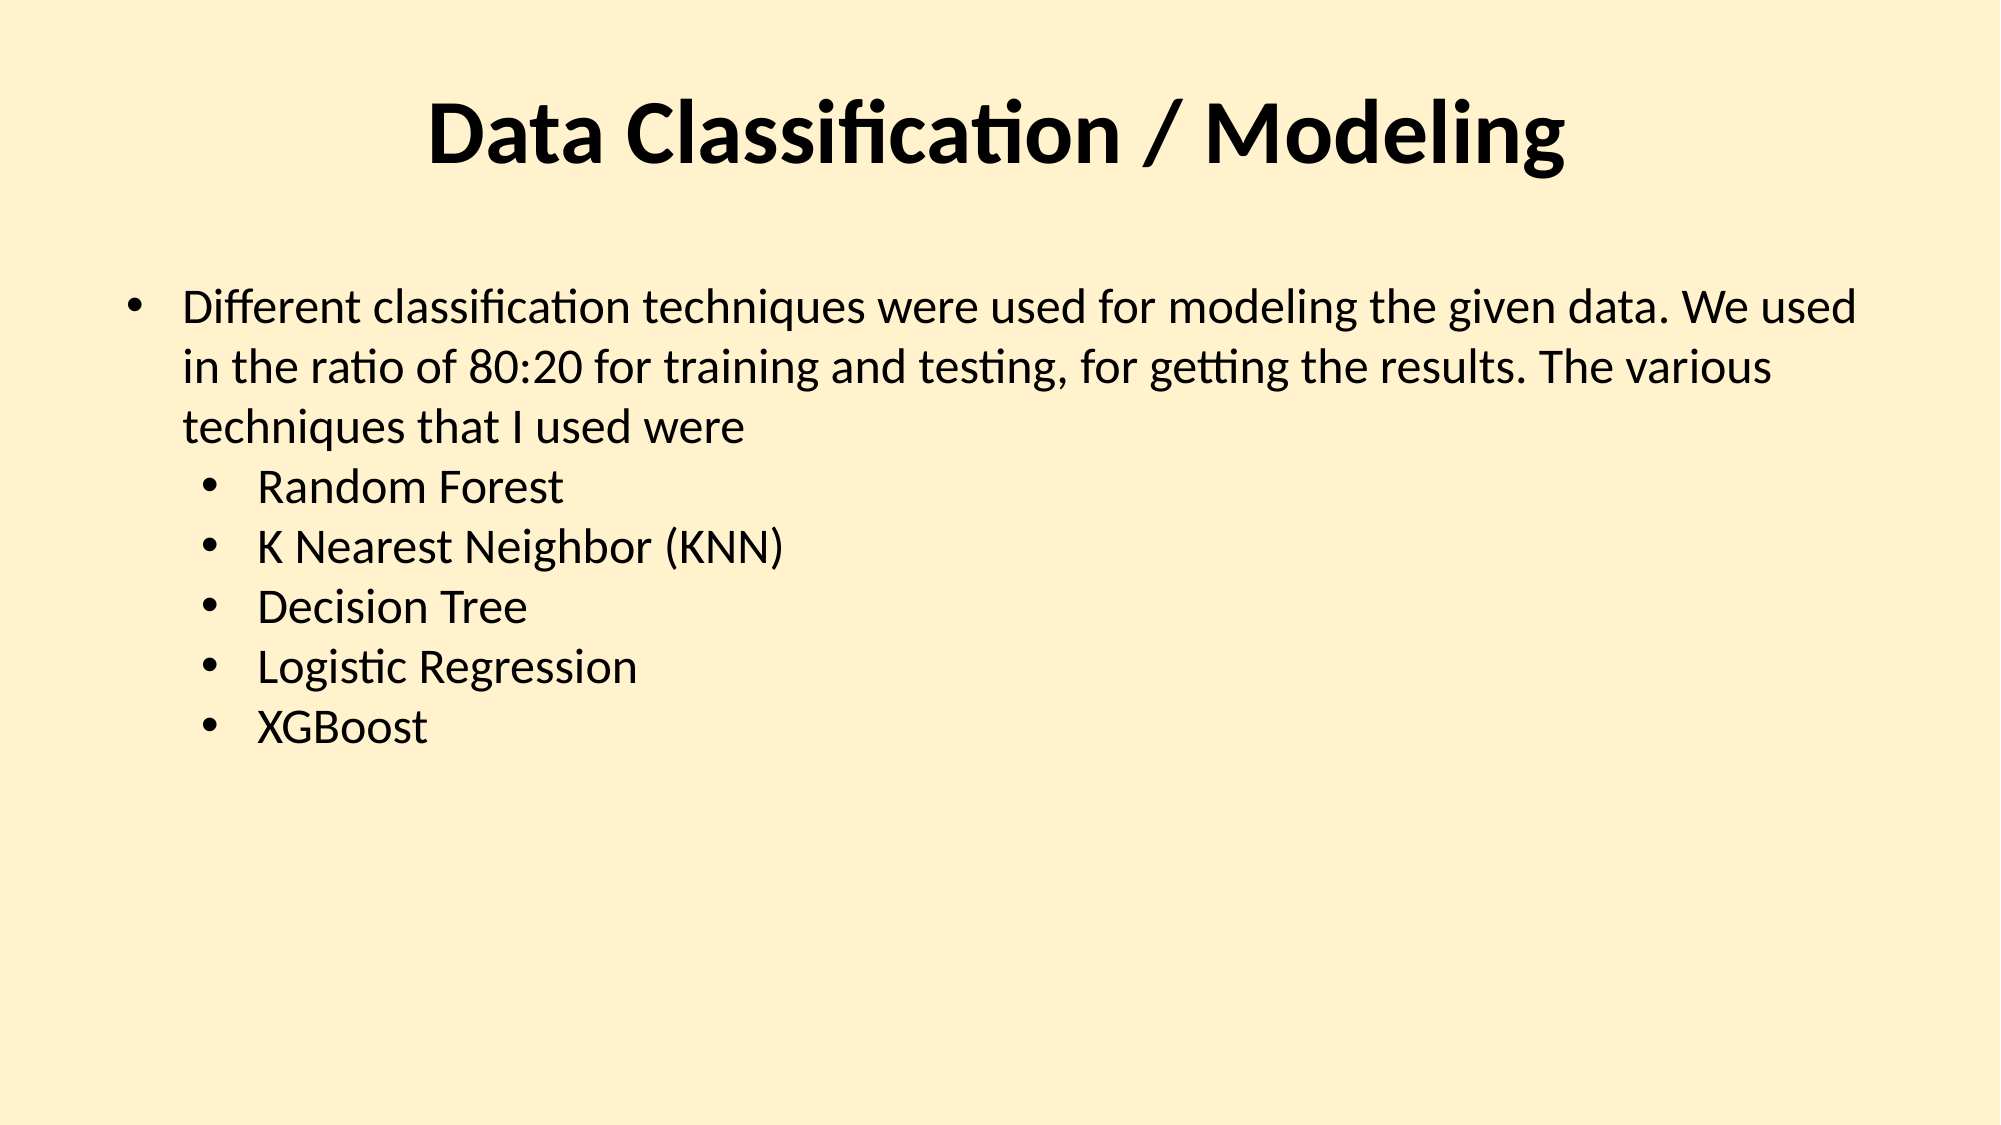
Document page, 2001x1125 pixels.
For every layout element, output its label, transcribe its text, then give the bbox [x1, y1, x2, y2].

text_box Data Classification / Modeling [0, 64, 1998, 189]
text_box Different classification techniques were used for modeling the given data. We used in the ratio of 80:20 for training and testing, for getting the results. The various techniques that I used were Random Forest K Nearest Neighbor (KNN) Decision Tree Logistic Regression XGBoost [111, 266, 1889, 882]
